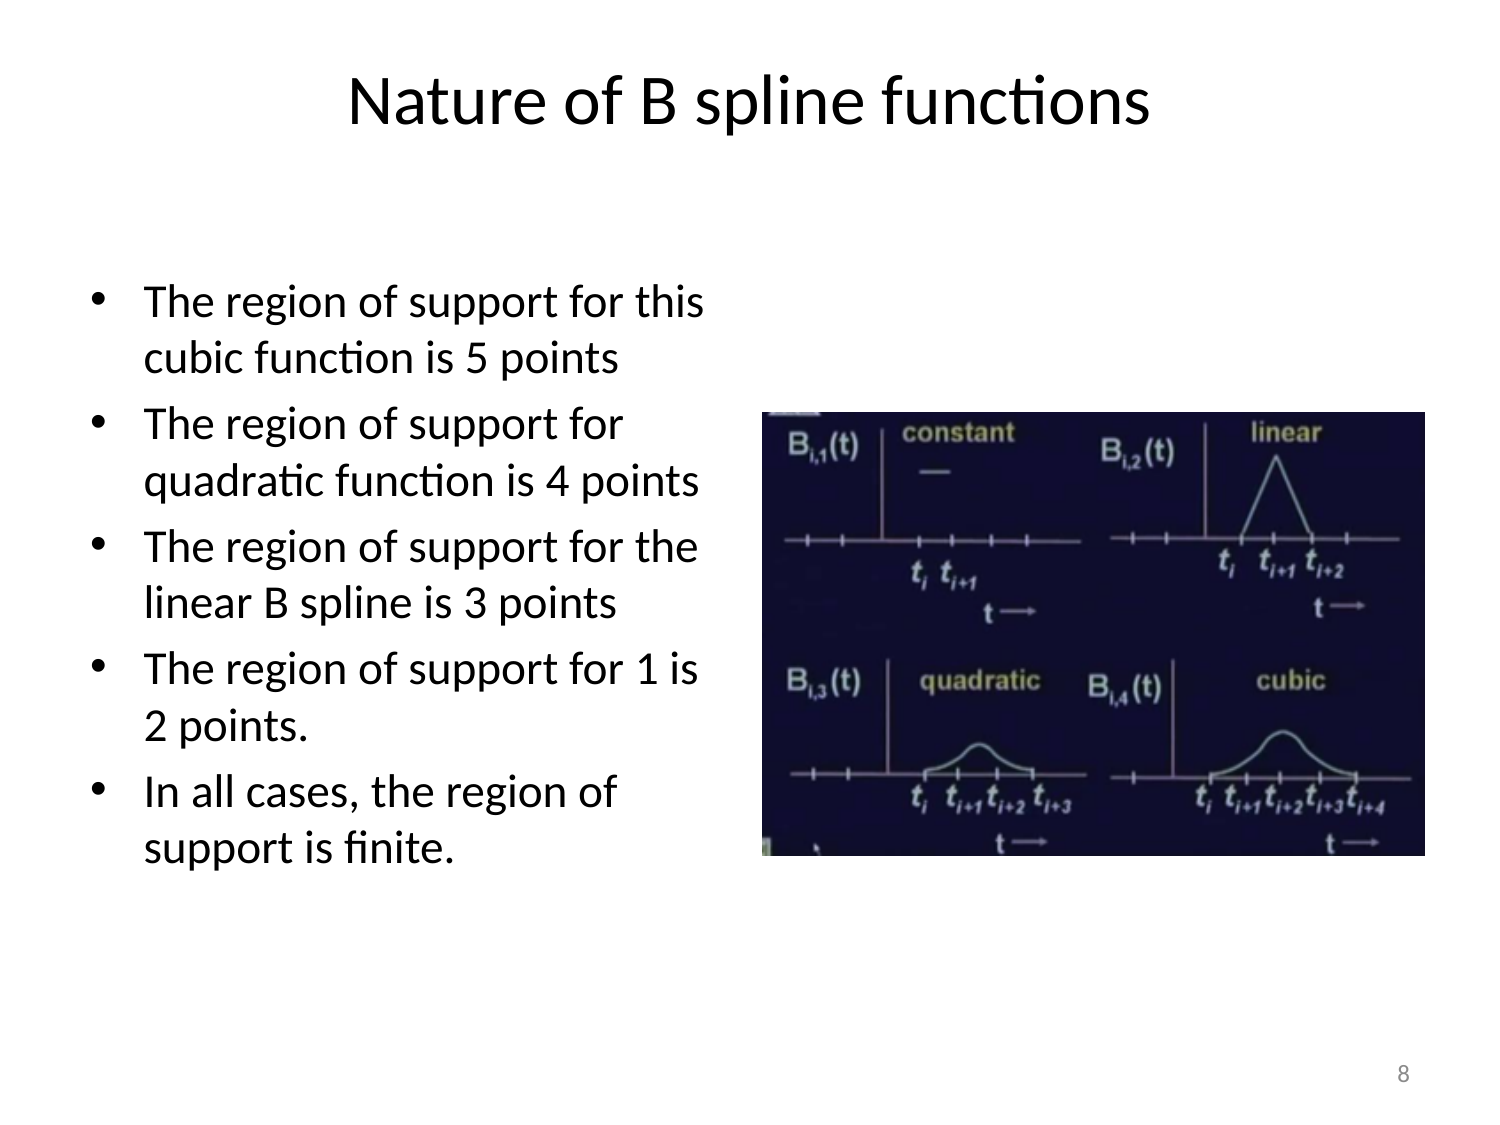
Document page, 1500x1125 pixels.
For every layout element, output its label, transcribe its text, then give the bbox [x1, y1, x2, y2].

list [762, 262, 1426, 1006]
slide_number 8 [1074, 1042, 1425, 1103]
list The region of support for this cubic function is 5 points The region of support for quadratic function is 4 points The region of support for the linear B spline is 3 points The region of support for 1 is 2 points. In all cases, the region of support is finite. [75, 262, 738, 1005]
title Nature of B spline functions [75, 45, 1425, 233]
